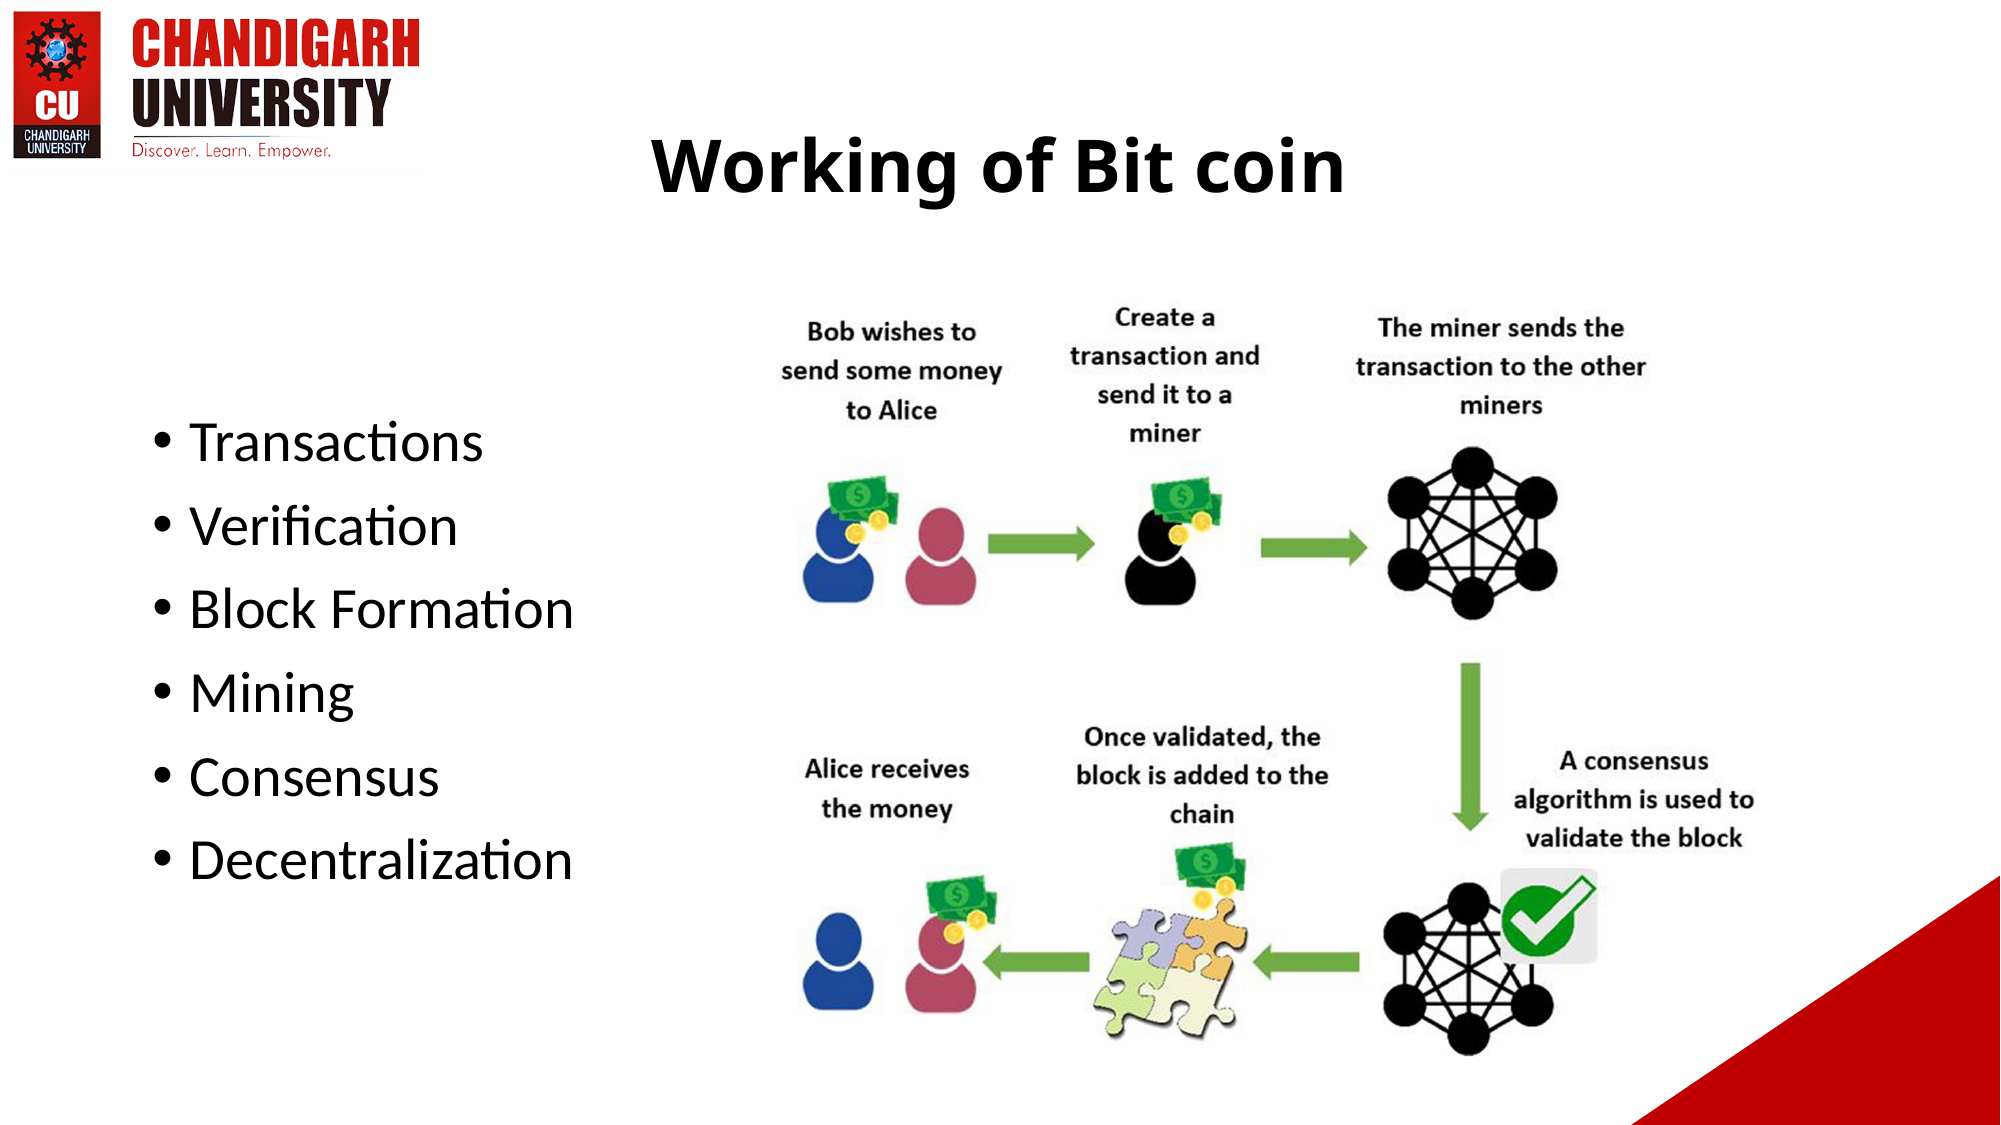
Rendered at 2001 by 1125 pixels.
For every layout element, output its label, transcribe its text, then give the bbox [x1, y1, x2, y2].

text_box [1629, 874, 2000, 1125]
picture [775, 298, 1757, 1057]
title Working of Bit coin [137, 59, 1863, 229]
picture [1, 3, 428, 174]
list Transactions Verification Block Formation Mining Consensus Decentralization [137, 229, 1863, 1125]
